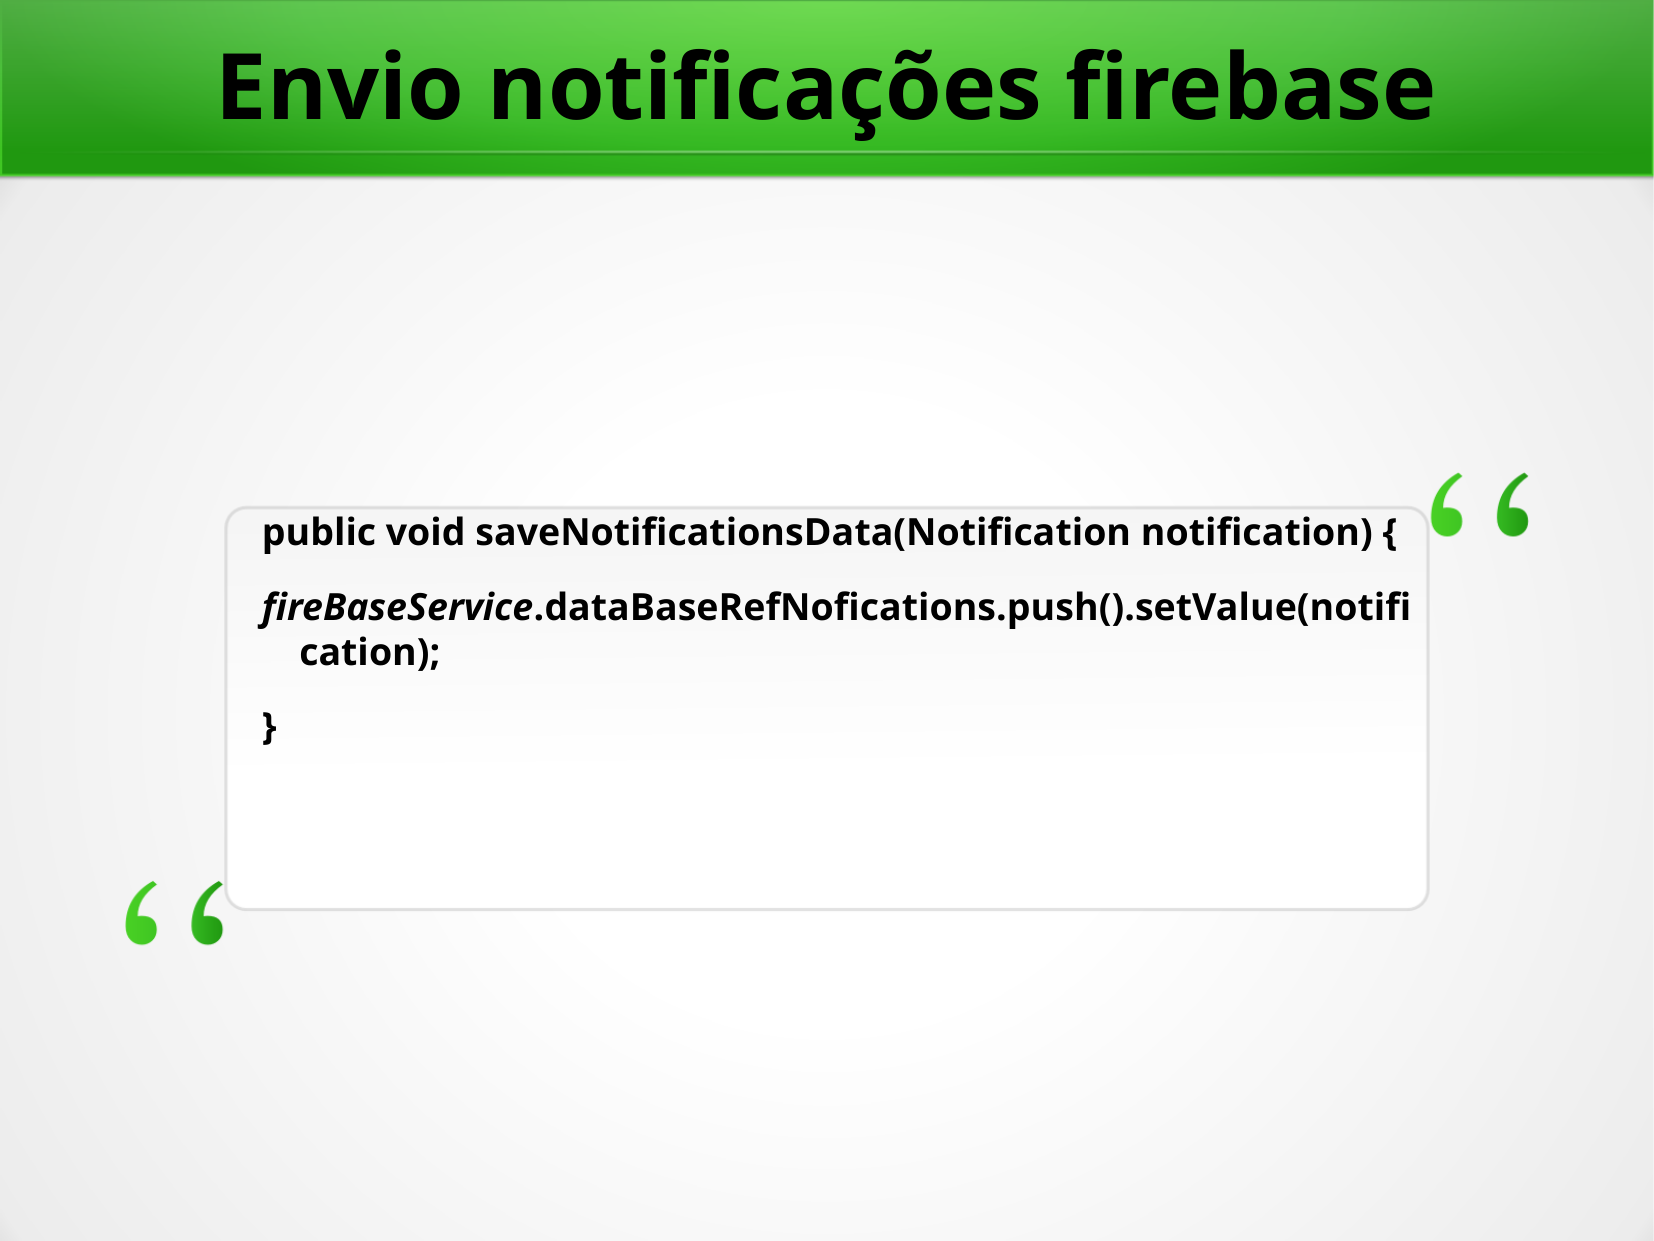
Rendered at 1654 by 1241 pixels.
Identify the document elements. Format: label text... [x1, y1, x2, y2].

picture [0, 0, 1654, 1241]
title Envio notificações firebase [82, 11, 1571, 154]
list public void saveNotificationsData(Notification notification) { fireBaseService.dataBaseRefNofications.push().setValue(notification); } [224, 507, 1430, 910]
